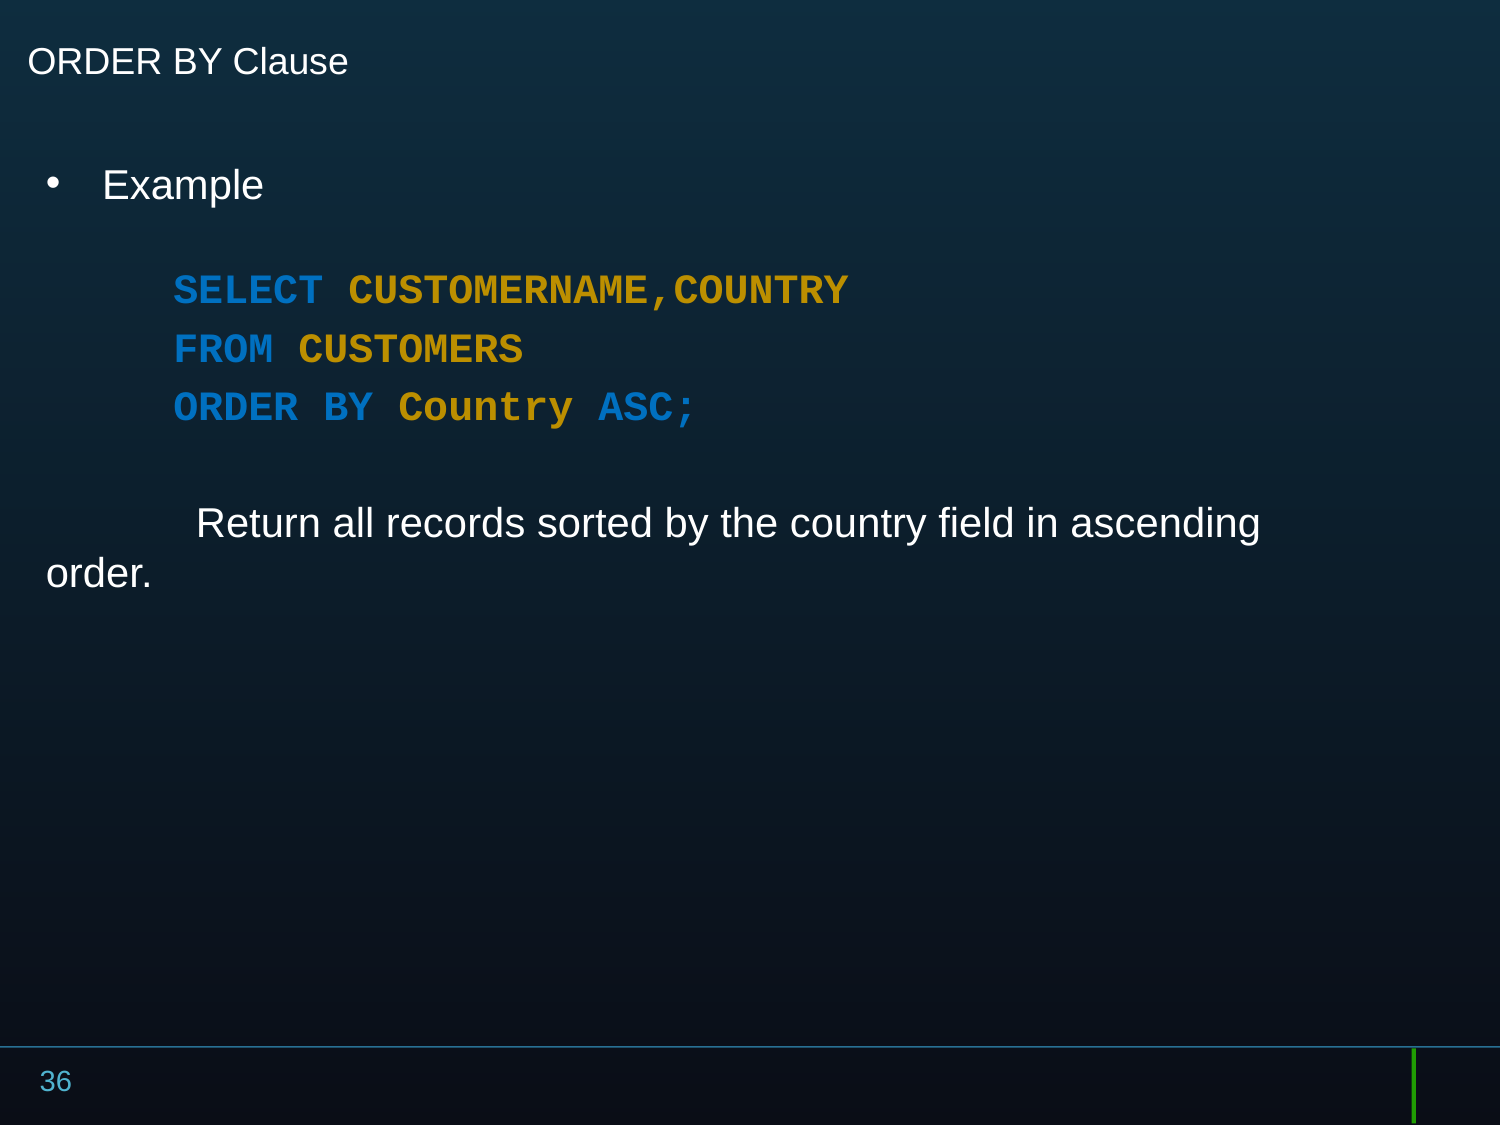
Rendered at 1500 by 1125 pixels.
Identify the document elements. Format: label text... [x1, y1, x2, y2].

title ORDER BY Clause [12, 29, 1138, 118]
list Example SELECT CUSTOMERNAME,COUNTRY FROM CUSTOMERS ORDER BY Country ASC; Return all records sorted by the country field in ascending order. [31, 149, 1382, 955]
text_box 36 [24, 1054, 100, 1100]
